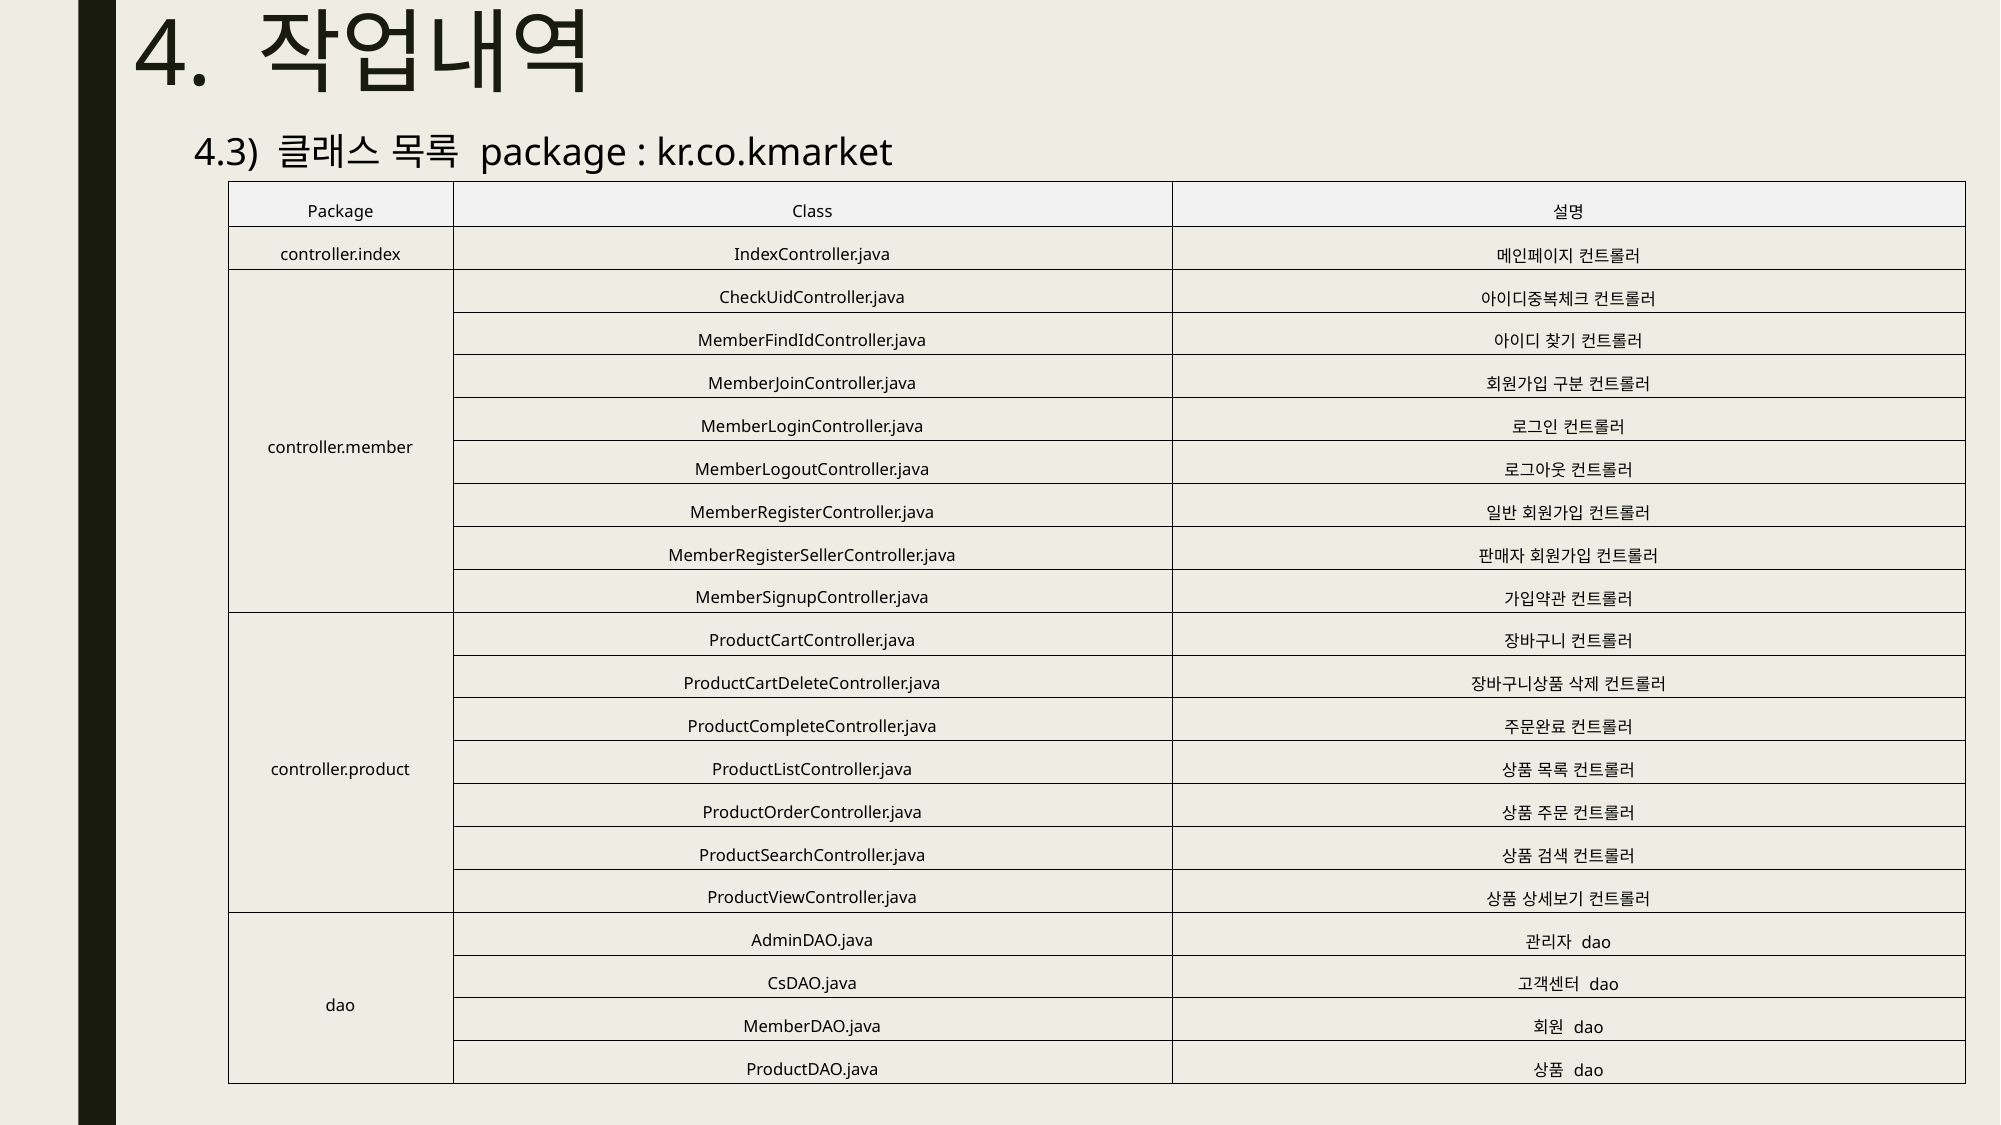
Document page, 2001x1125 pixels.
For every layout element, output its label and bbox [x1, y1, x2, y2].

table_cell [229, 270, 453, 612]
table_cell [454, 613, 1172, 655]
table_cell [454, 441, 1172, 483]
title [119, 0, 1695, 117]
table_cell [454, 913, 1172, 955]
table_cell [454, 1041, 1172, 1083]
table_cell [1173, 398, 1965, 440]
table_cell [1173, 998, 1965, 1040]
table_cell [1173, 270, 1965, 312]
table_cell [454, 656, 1172, 697]
table_cell [1173, 1041, 1965, 1083]
table_cell [1173, 227, 1965, 269]
table_cell [229, 227, 453, 269]
text_box [179, 93, 1378, 182]
table_cell [1173, 870, 1965, 912]
table_cell [229, 913, 453, 1083]
table_cell [1173, 698, 1965, 740]
table_cell [454, 870, 1172, 912]
table_cell [229, 613, 453, 912]
table_cell [1173, 441, 1965, 483]
table_cell [454, 998, 1172, 1040]
table_cell [454, 570, 1172, 612]
table_cell [454, 484, 1172, 526]
table_cell [454, 527, 1172, 569]
table_cell [454, 784, 1172, 826]
table_cell [1173, 484, 1965, 526]
table_cell [1173, 784, 1965, 826]
table_cell [454, 270, 1172, 312]
table_cell [454, 398, 1172, 440]
table_cell [1173, 913, 1965, 955]
table_cell [1173, 741, 1965, 783]
table_header [454, 182, 1172, 226]
table_cell [1173, 656, 1965, 697]
table_cell [1173, 527, 1965, 569]
table_cell [454, 741, 1172, 783]
table_cell [454, 313, 1172, 354]
table_cell [454, 227, 1172, 269]
table_cell [1173, 355, 1965, 397]
table_cell [454, 698, 1172, 740]
table_cell [454, 827, 1172, 869]
table_cell [1173, 956, 1965, 997]
table_header [229, 182, 453, 226]
table_cell [454, 355, 1172, 397]
table_cell [1173, 827, 1965, 869]
table_cell [1173, 613, 1965, 655]
table_cell [1173, 313, 1965, 354]
table_cell [1173, 570, 1965, 612]
table_cell [454, 956, 1172, 997]
table_header [1173, 182, 1965, 226]
